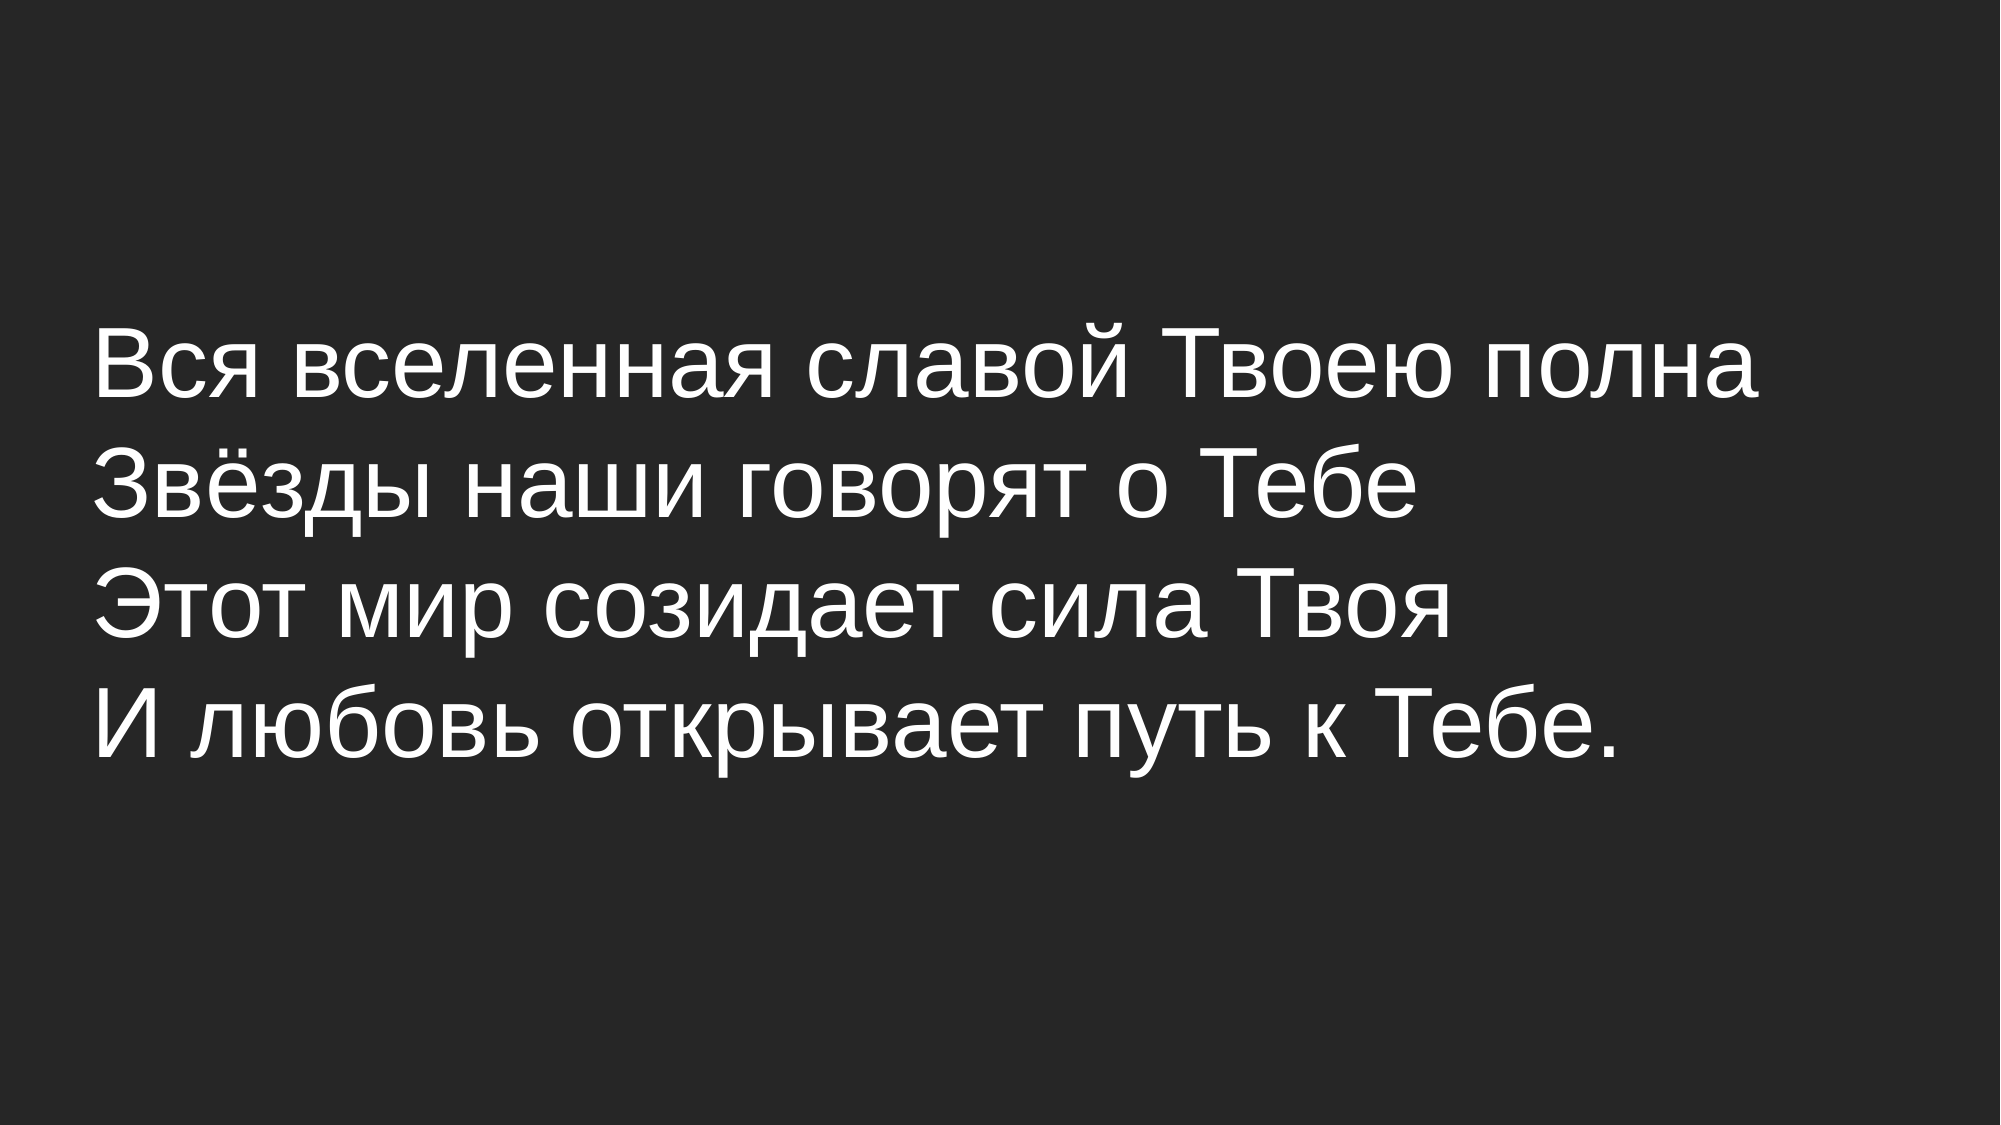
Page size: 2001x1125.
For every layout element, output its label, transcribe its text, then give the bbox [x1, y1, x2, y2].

text_box Вся вселенная славой Твоею полна Звёзды наши говорят о Тебе Этот мир созидает сила Твоя И любовь открывает путь к Тебе. [76, 289, 1913, 817]
